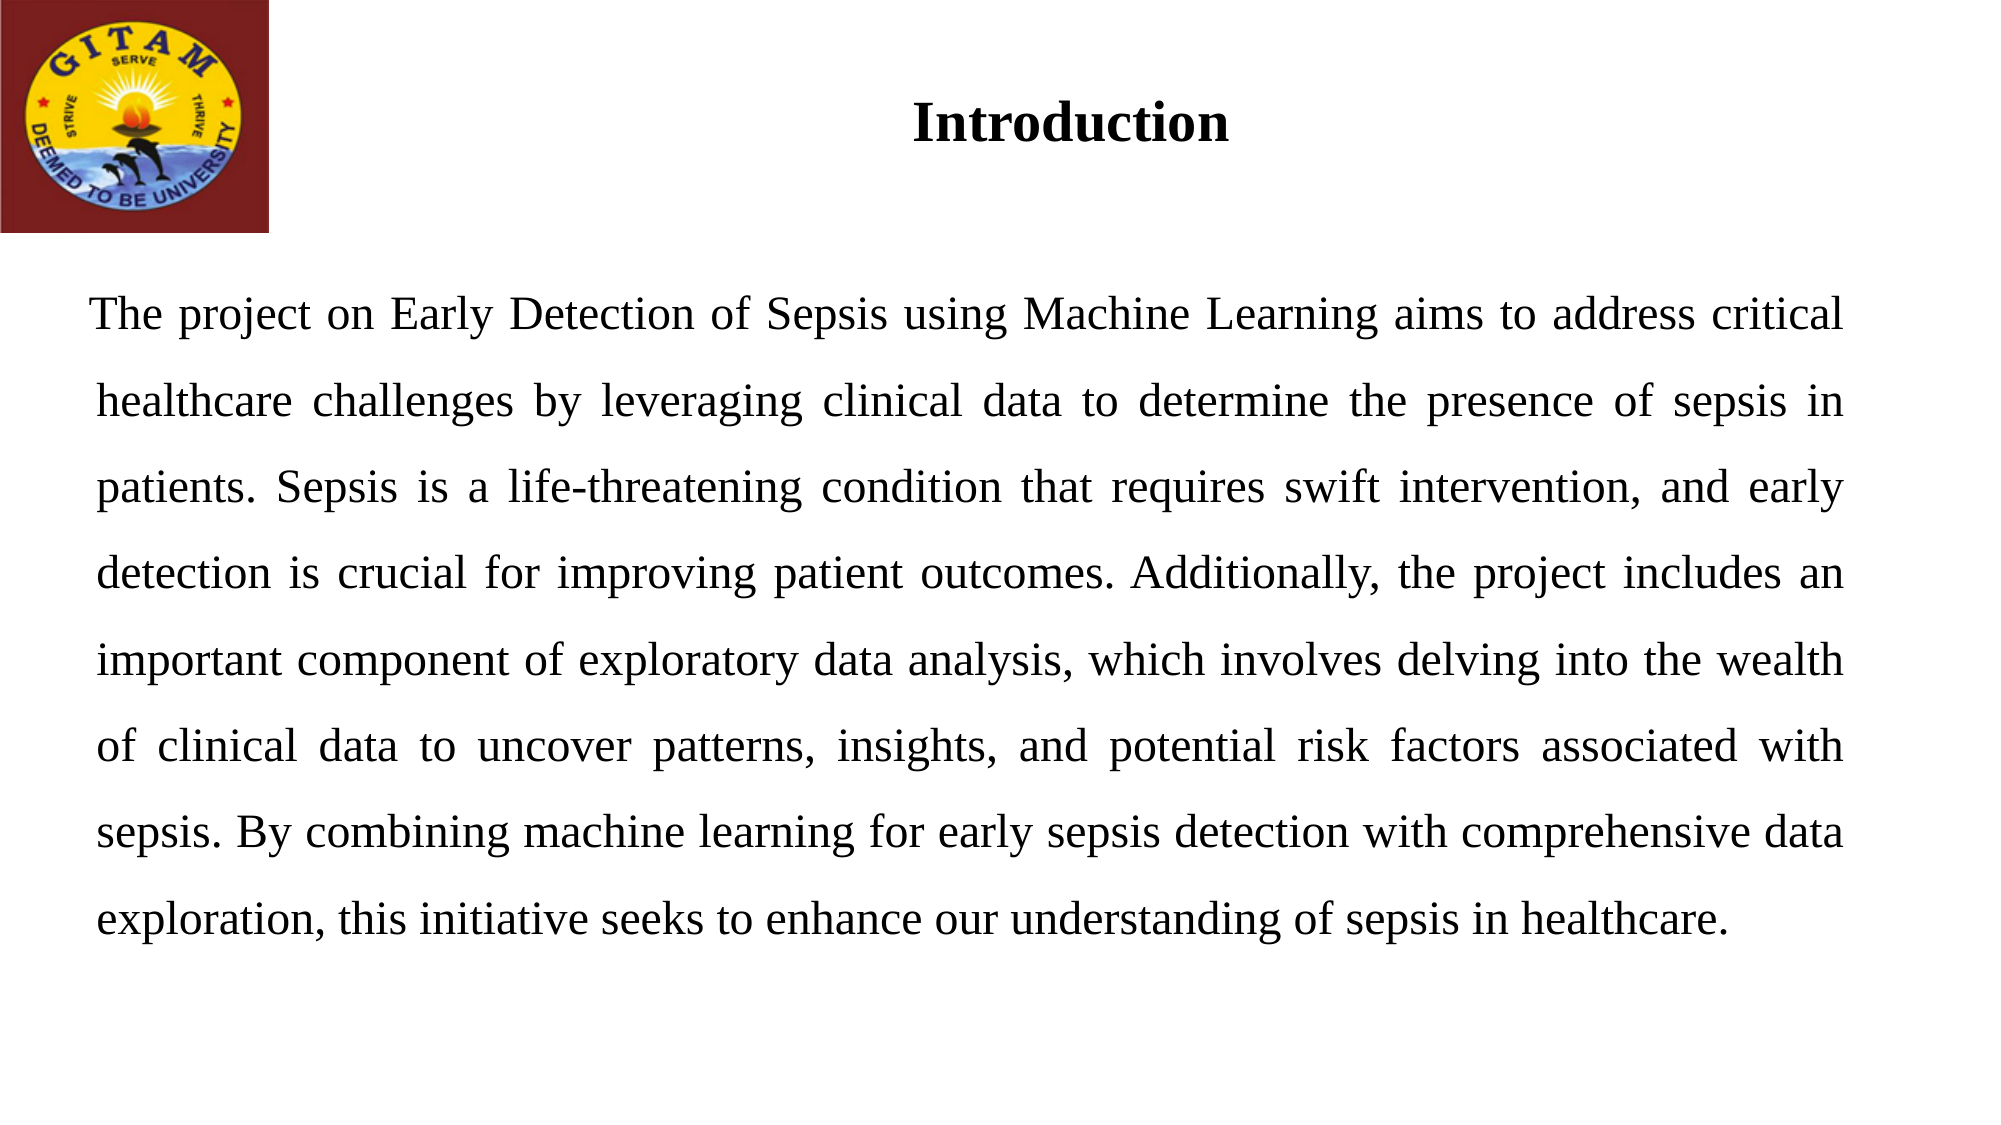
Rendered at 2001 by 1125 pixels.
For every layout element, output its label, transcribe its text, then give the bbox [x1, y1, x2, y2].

picture [0, 0, 269, 233]
list The project on Early Detection of Sepsis using Machine Learning aims to address critical healthcare challenges by leveraging clinical data to determine the presence of sepsis in patients. Sepsis is a life-threatening condition that requires swift intervention, and early detection is crucial for improving patient outcomes. Additionally, the project includes an important component of exploratory data analysis, which involves delving into the wealth of clinical data to uncover patterns, insights, and potential risk factors associated with sepsis. By combining machine learning for early sepsis detection with comprehensive data exploration, this initiative seeks to enhance our understanding of sepsis in healthcare. [45, 245, 1863, 1014]
title Introduction [280, 41, 1863, 203]
